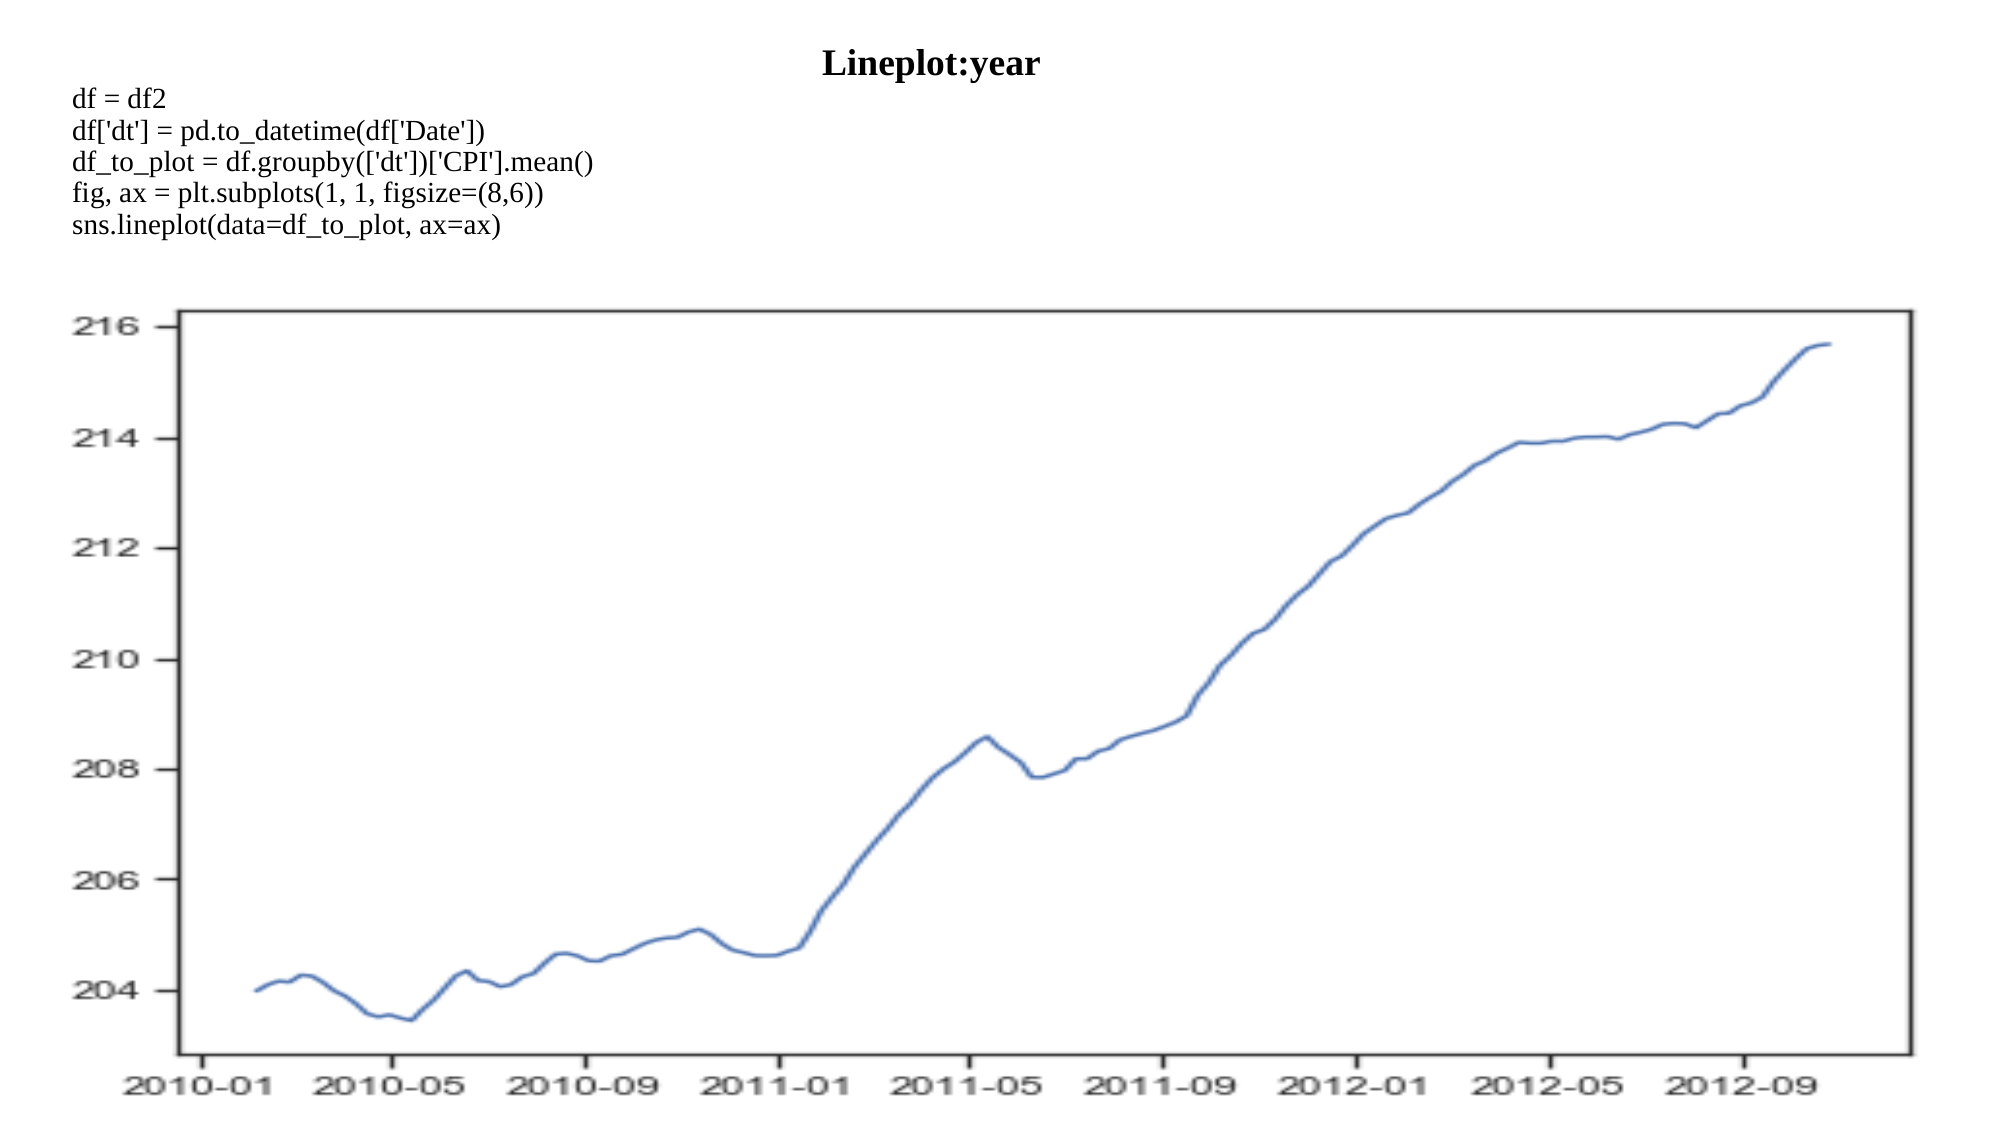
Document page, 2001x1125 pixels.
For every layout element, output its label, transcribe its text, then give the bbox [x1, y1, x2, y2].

title Lineplot:year df = df2 df['dt'] = pd.to_datetime(df['Date']) df_to_plot = df.groupby(['dt'])['CPI'].mean() fig, ax = plt.subplots(1, 1, figsize=(8,6)) sns.lineplot(data=df_to_plot, ax=ax) [57, 22, 1941, 261]
picture [43, 281, 1957, 1116]
